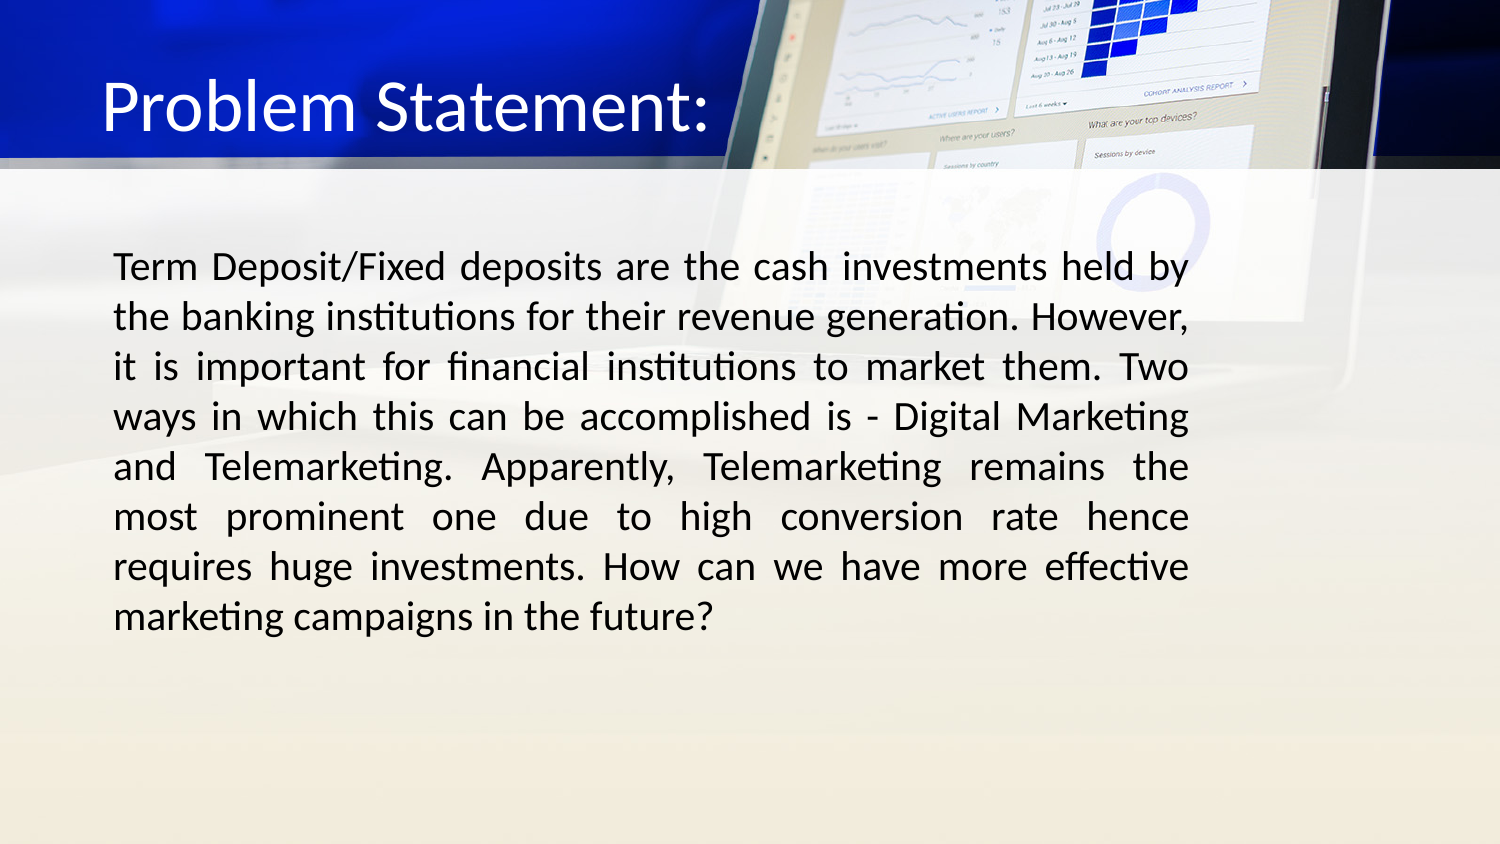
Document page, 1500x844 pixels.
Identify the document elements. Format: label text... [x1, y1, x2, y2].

title Problem Statement: [86, 38, 1414, 164]
text_box Term Deposit/Fixed deposits are the cash investments held by the banking institutions for their revenue generation. However, it is important for financial institutions to market them. Two ways in which this can be accomplished is - Digital Marketing and Telemarketing. Apparently, Telemarketing remains the most prominent one due to high conversion rate hence requires huge investments. How can we have more effective marketing campaigns in the future? [98, 231, 1205, 697]
picture [0, 0, 1500, 844]
